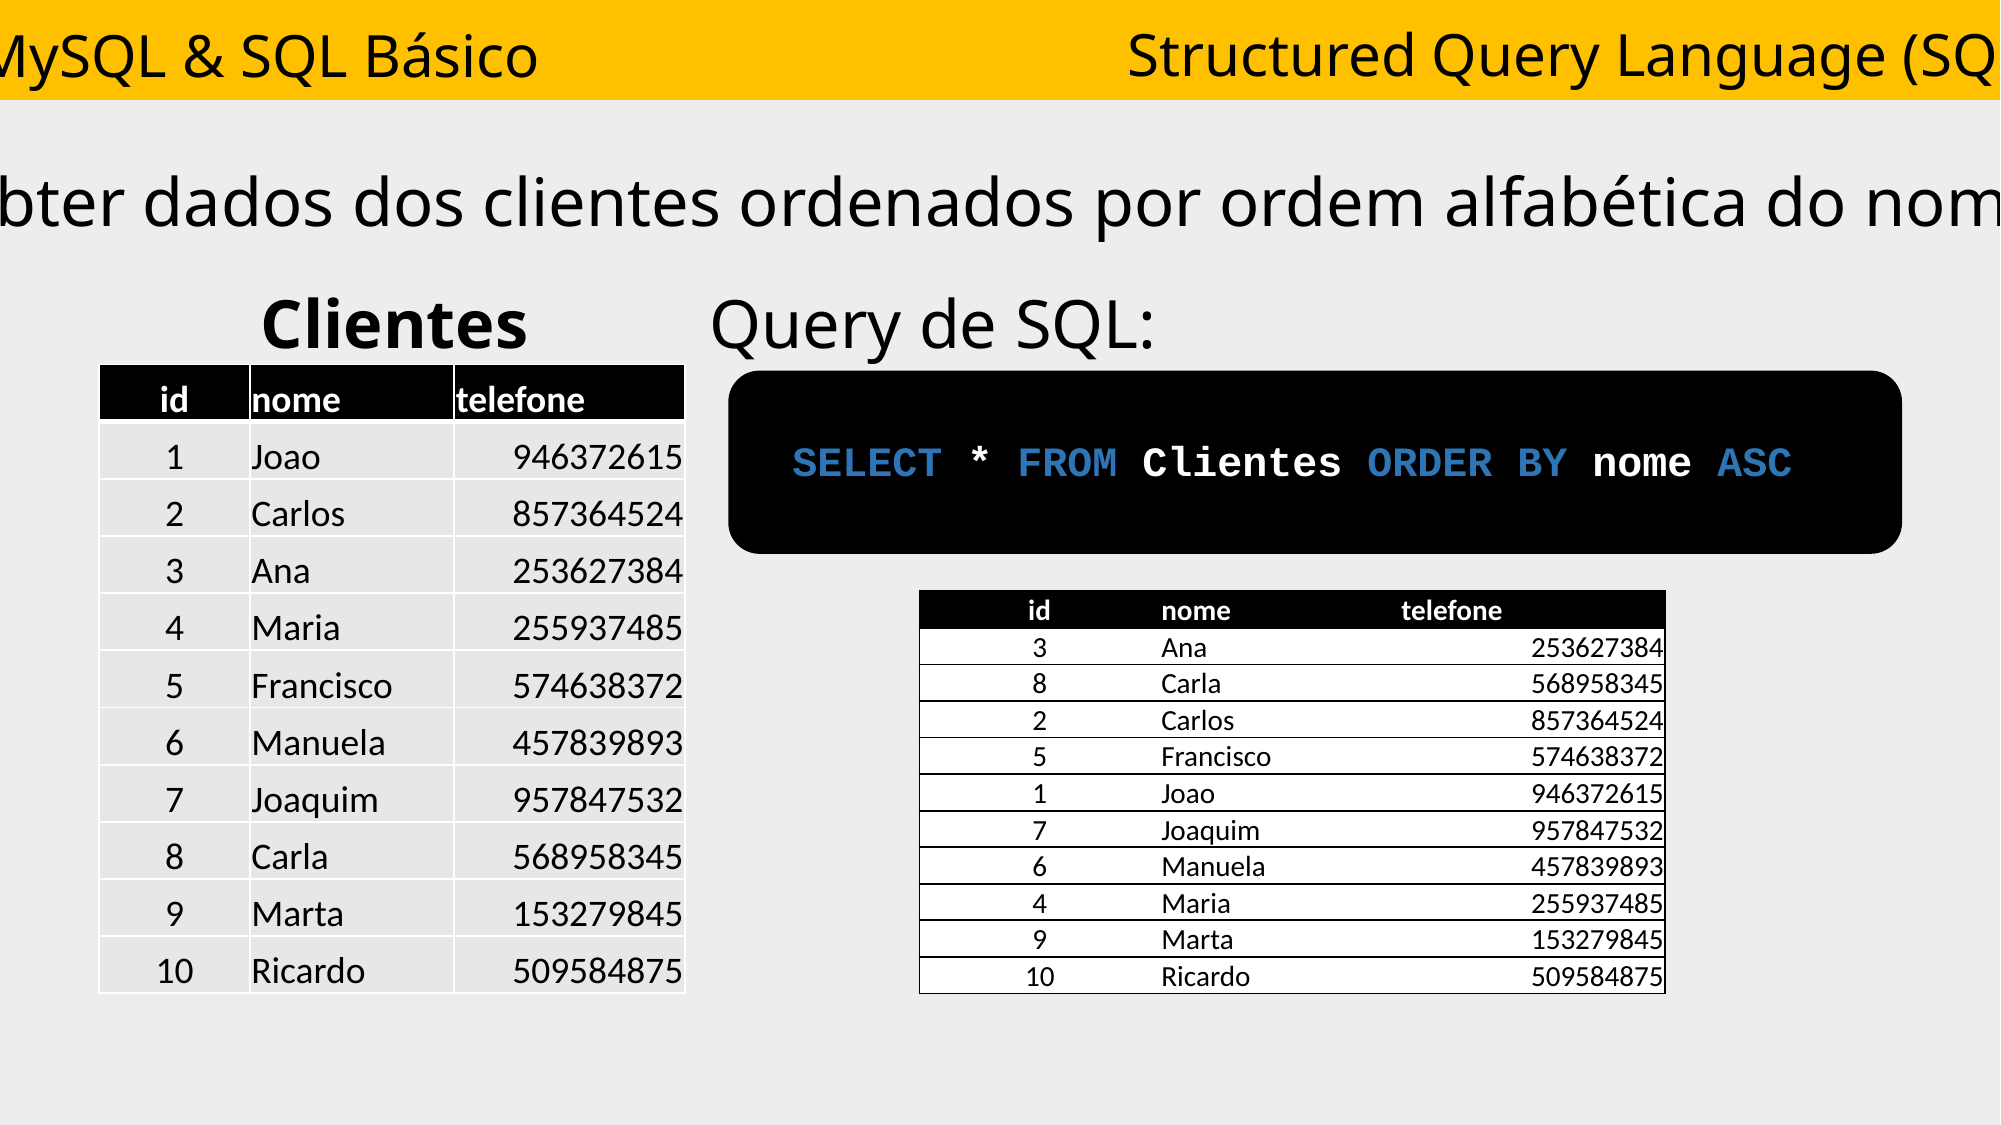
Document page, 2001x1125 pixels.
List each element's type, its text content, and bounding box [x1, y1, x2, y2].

text_box [0, 0, 2000, 101]
table_cell 857364524 [1400, 702, 1664, 737]
table_cell Marta [251, 880, 453, 935]
table_cell 509584875 [1400, 958, 1664, 993]
text_box [728, 370, 1903, 554]
table_cell 253627384 [455, 537, 684, 592]
table_cell 457839893 [455, 708, 684, 764]
table_cell 574638372 [455, 651, 684, 707]
table_cell 7 [100, 766, 249, 821]
text_box Query de SQL: [694, 274, 1173, 370]
table_cell Carlos [1160, 702, 1400, 737]
table_cell 5 [100, 651, 249, 707]
table_cell 9 [920, 921, 1160, 956]
table_cell 2 [100, 480, 249, 535]
table_cell 946372615 [1400, 775, 1664, 810]
table_cell 153279845 [455, 880, 684, 935]
table_cell 9 [100, 880, 249, 935]
table_header telefone [1400, 592, 1664, 627]
table_header id [100, 365, 249, 419]
table_cell 5 [920, 738, 1160, 773]
table_cell Carla [1160, 665, 1400, 700]
table_cell 6 [920, 848, 1160, 883]
table_cell Manuela [1160, 848, 1400, 883]
table_cell 568958345 [455, 823, 684, 878]
table_cell 3 [100, 537, 249, 592]
table_cell Maria [251, 594, 453, 649]
table_cell 7 [920, 812, 1160, 846]
table_header nome [1160, 592, 1400, 627]
table_cell 8 [920, 665, 1160, 700]
table_cell Marta [1160, 921, 1400, 956]
table_cell Ricardo [1160, 958, 1400, 993]
table_cell 2 [920, 702, 1160, 737]
table_cell 4 [920, 885, 1160, 919]
table_cell 253627384 [1400, 629, 1664, 664]
table_cell 153279845 [1400, 921, 1664, 956]
text_box Obter dados dos clientes ordenados por ordem alfabética do nome? [0, 152, 2000, 247]
table_cell 574638372 [1400, 738, 1664, 773]
table_header nome [251, 370, 453, 419]
text_box Structured Query Language (SQL) [1112, 10, 2000, 96]
table_cell 4 [100, 594, 249, 649]
table_cell Ana [1160, 629, 1400, 664]
text_box Clientes [245, 274, 544, 370]
table_cell 8 [100, 823, 249, 878]
table_cell Francisco [251, 651, 453, 707]
table_cell 3 [920, 629, 1160, 664]
table_cell 568958345 [1400, 665, 1664, 700]
table_cell 457839893 [1400, 848, 1664, 883]
table_cell 957847532 [1400, 812, 1664, 846]
table_cell 10 [920, 958, 1160, 993]
table_cell Carlos [251, 480, 453, 535]
table_cell Joaquim [251, 766, 453, 821]
table_cell 10 [100, 937, 249, 992]
table_cell Joao [1160, 775, 1400, 810]
table_cell 957847532 [455, 766, 684, 821]
table_cell 946372615 [455, 424, 684, 478]
text_box SELECT * FROM Clientes ORDER BY nome ASC [777, 427, 1808, 493]
table_cell 255937485 [455, 594, 684, 649]
table_cell Joao [251, 424, 453, 478]
table_cell Manuela [251, 708, 453, 764]
table_cell 1 [100, 424, 249, 478]
table_header telefone [455, 365, 684, 419]
table_cell 857364524 [455, 480, 684, 535]
table_cell Carla [251, 823, 453, 878]
table_cell 509584875 [455, 937, 684, 992]
table_cell 255937485 [1400, 885, 1664, 919]
table_cell Ricardo [251, 937, 453, 992]
table_cell Ana [251, 537, 453, 592]
text_box MySQL & SQL Básico [0, 11, 556, 96]
table_cell Maria [1160, 885, 1400, 919]
table_cell Francisco [1160, 738, 1400, 773]
table_header id [920, 592, 1160, 627]
table_cell 1 [920, 775, 1160, 810]
table_cell 6 [100, 708, 249, 764]
table_cell Joaquim [1160, 812, 1400, 846]
